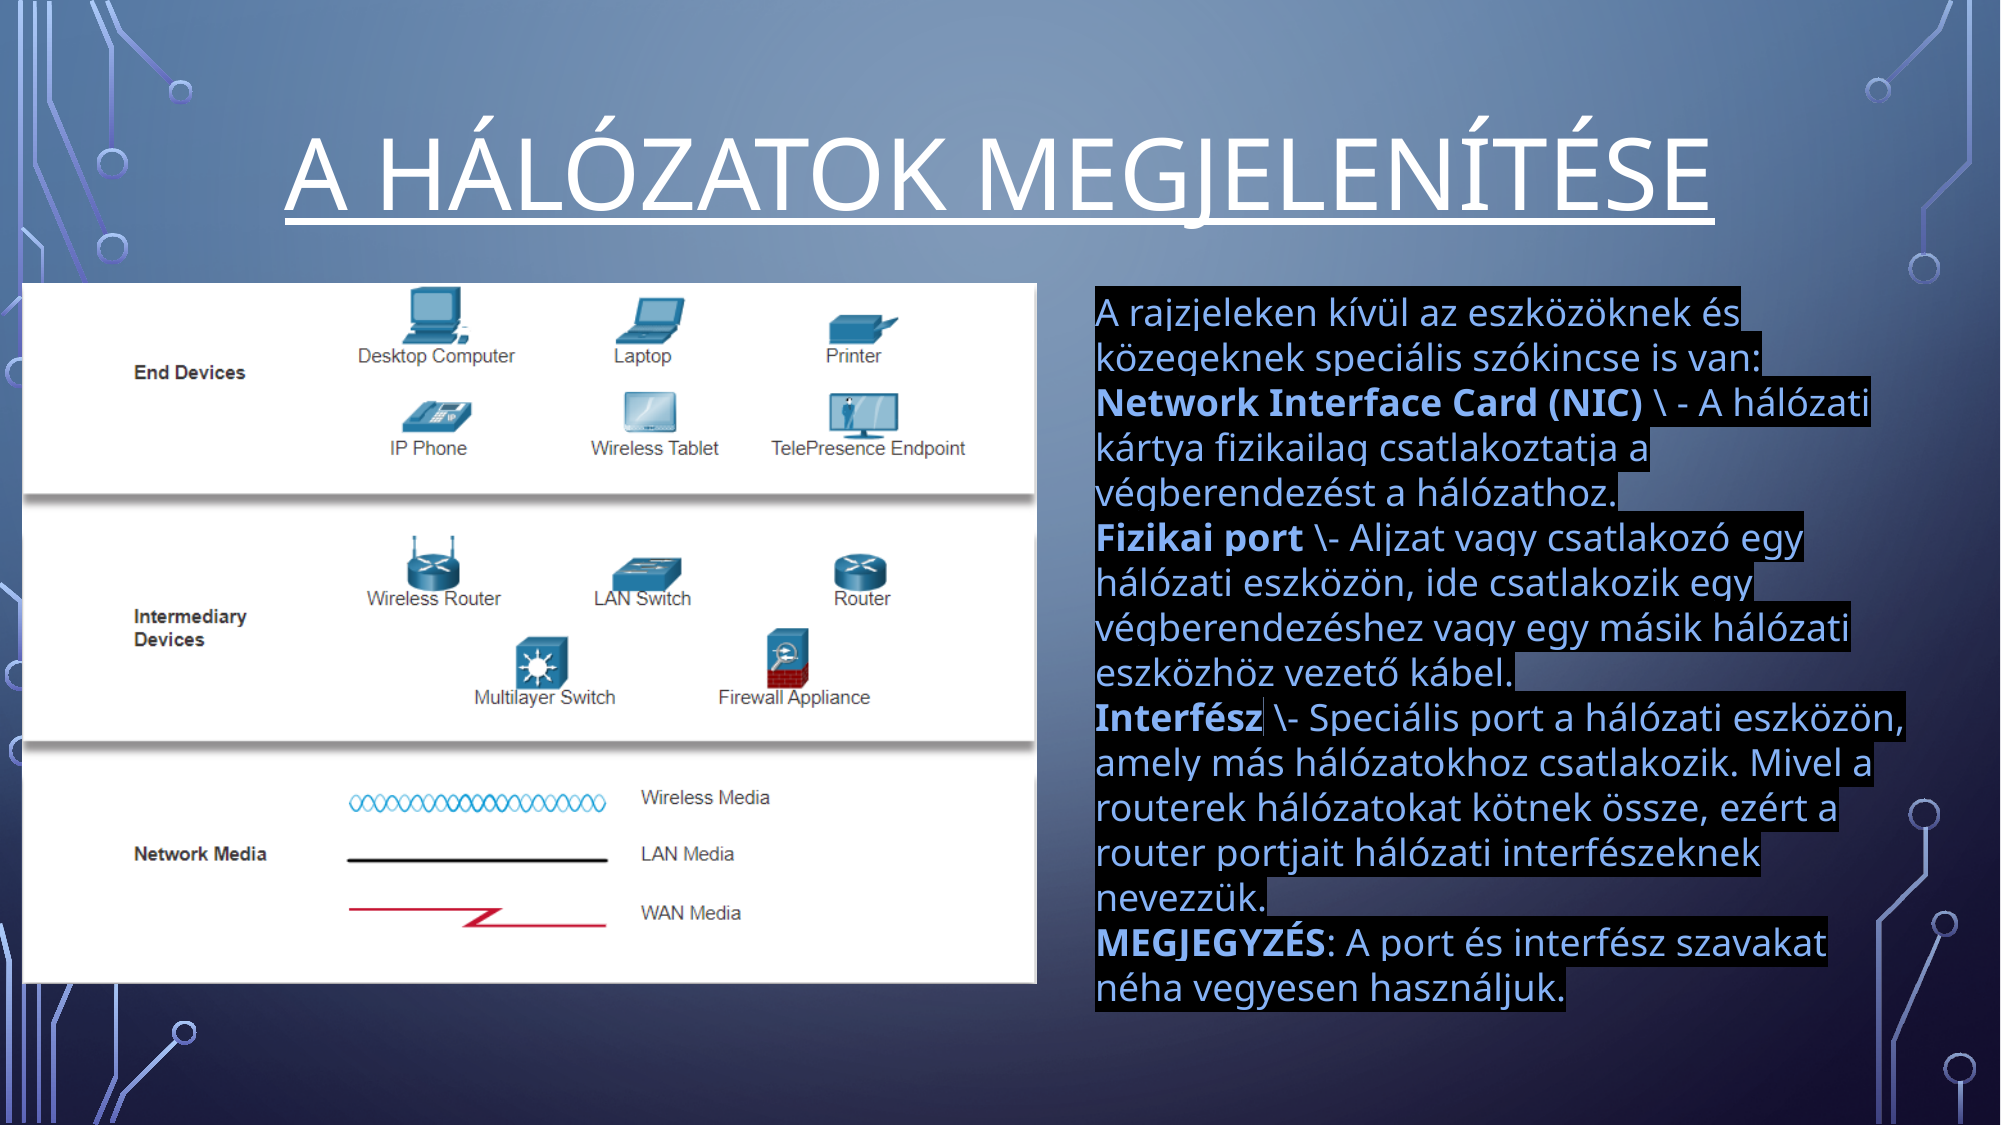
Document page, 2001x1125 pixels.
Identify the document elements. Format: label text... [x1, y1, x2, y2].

text_box A rajzjeleken kívül az eszközöknek és közegeknek speciális szókincse is van: Network Interface Card (NIC) \ - A hálózati kártya fizikailag csatlakoztatja a végberendezést a hálózathoz. Fizikai port \- Aljzat vagy csatlakozó egy hálózati eszközön, ide csatlakozik egy végberendezéshez vagy egy másik hálózati eszközhöz vezető kábel. Interfész \- Speciális port a hálózati eszközön, amely más hálózatokhoz csatlakozik. Mivel a routerek hálózatokat kötnek össze, ezért a router portjait hálózati interfészeknek nevezzük. MEGJEGYZÉS: A port és interfész szavakat néha vegyesen használjuk. [1080, 281, 1937, 1016]
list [22, 283, 1037, 984]
title A hálózatok megjelenítése [187, 101, 1813, 344]
